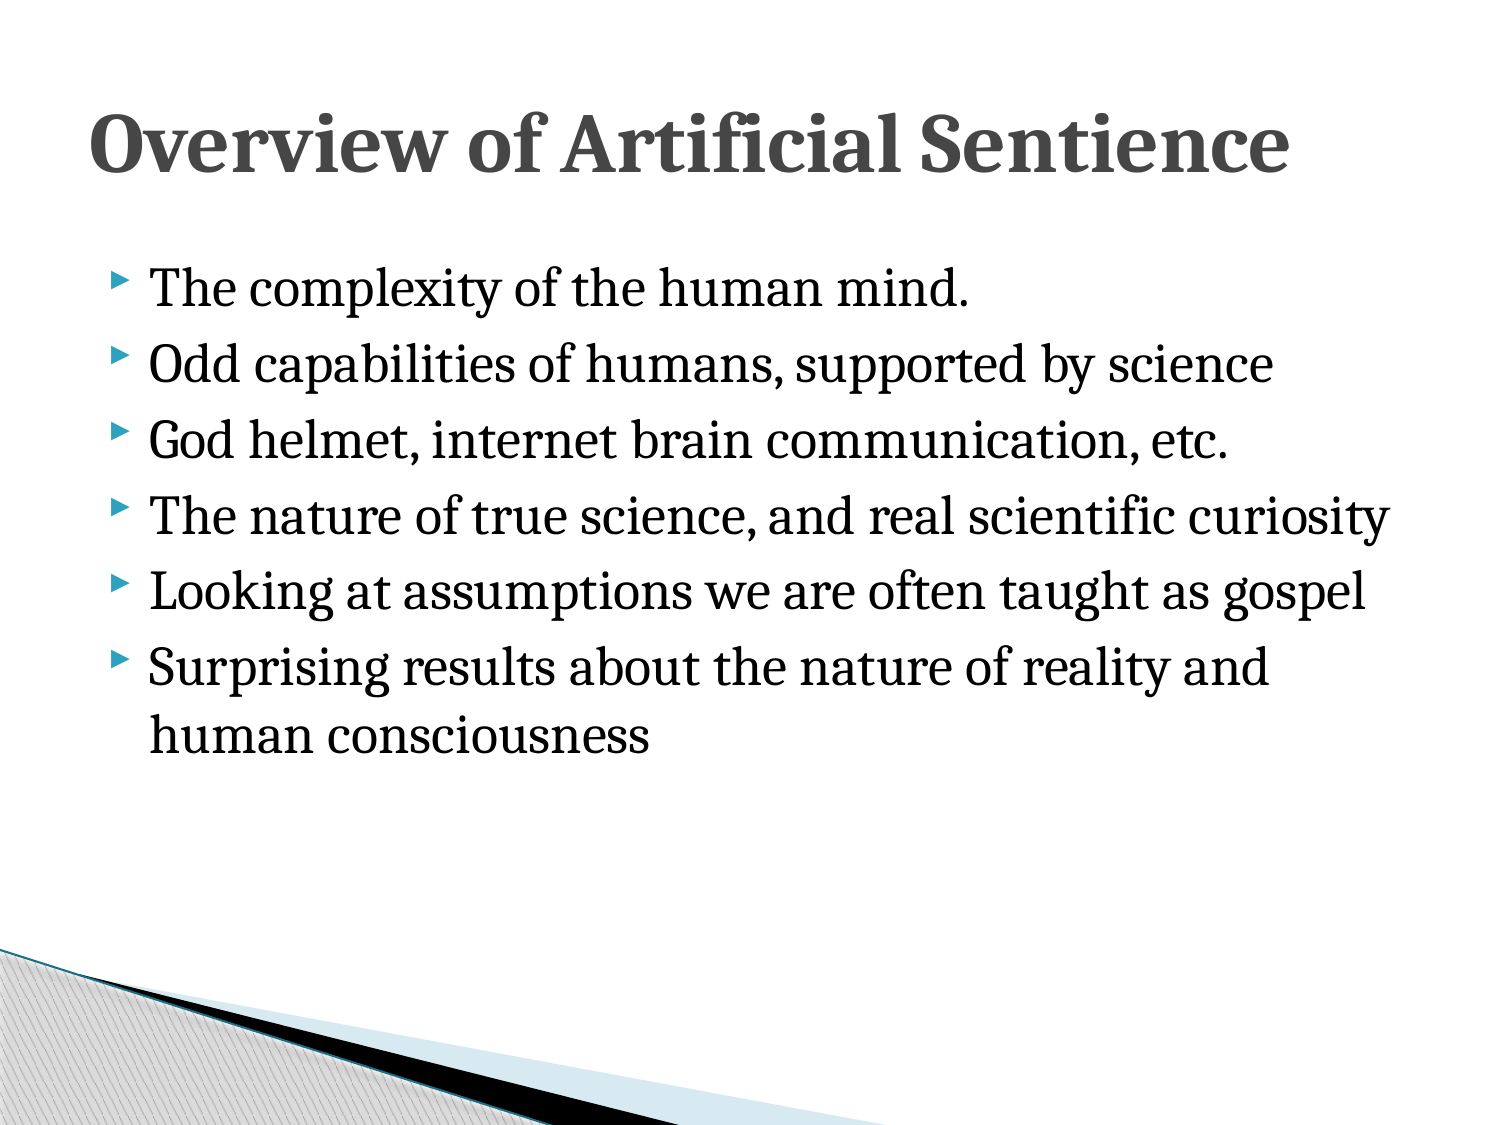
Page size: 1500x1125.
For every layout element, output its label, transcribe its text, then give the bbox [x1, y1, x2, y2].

list The complexity of the human mind. Odd capabilities of humans, supported by science God helmet, internet brain communication, etc. The nature of true science, and real scientific curiosity Looking at assumptions we are often taught as gospel Surprising results about the nature of reality and human consciousness [75, 242, 1425, 986]
title Overview of Artificial Sentience [75, 45, 1425, 233]
